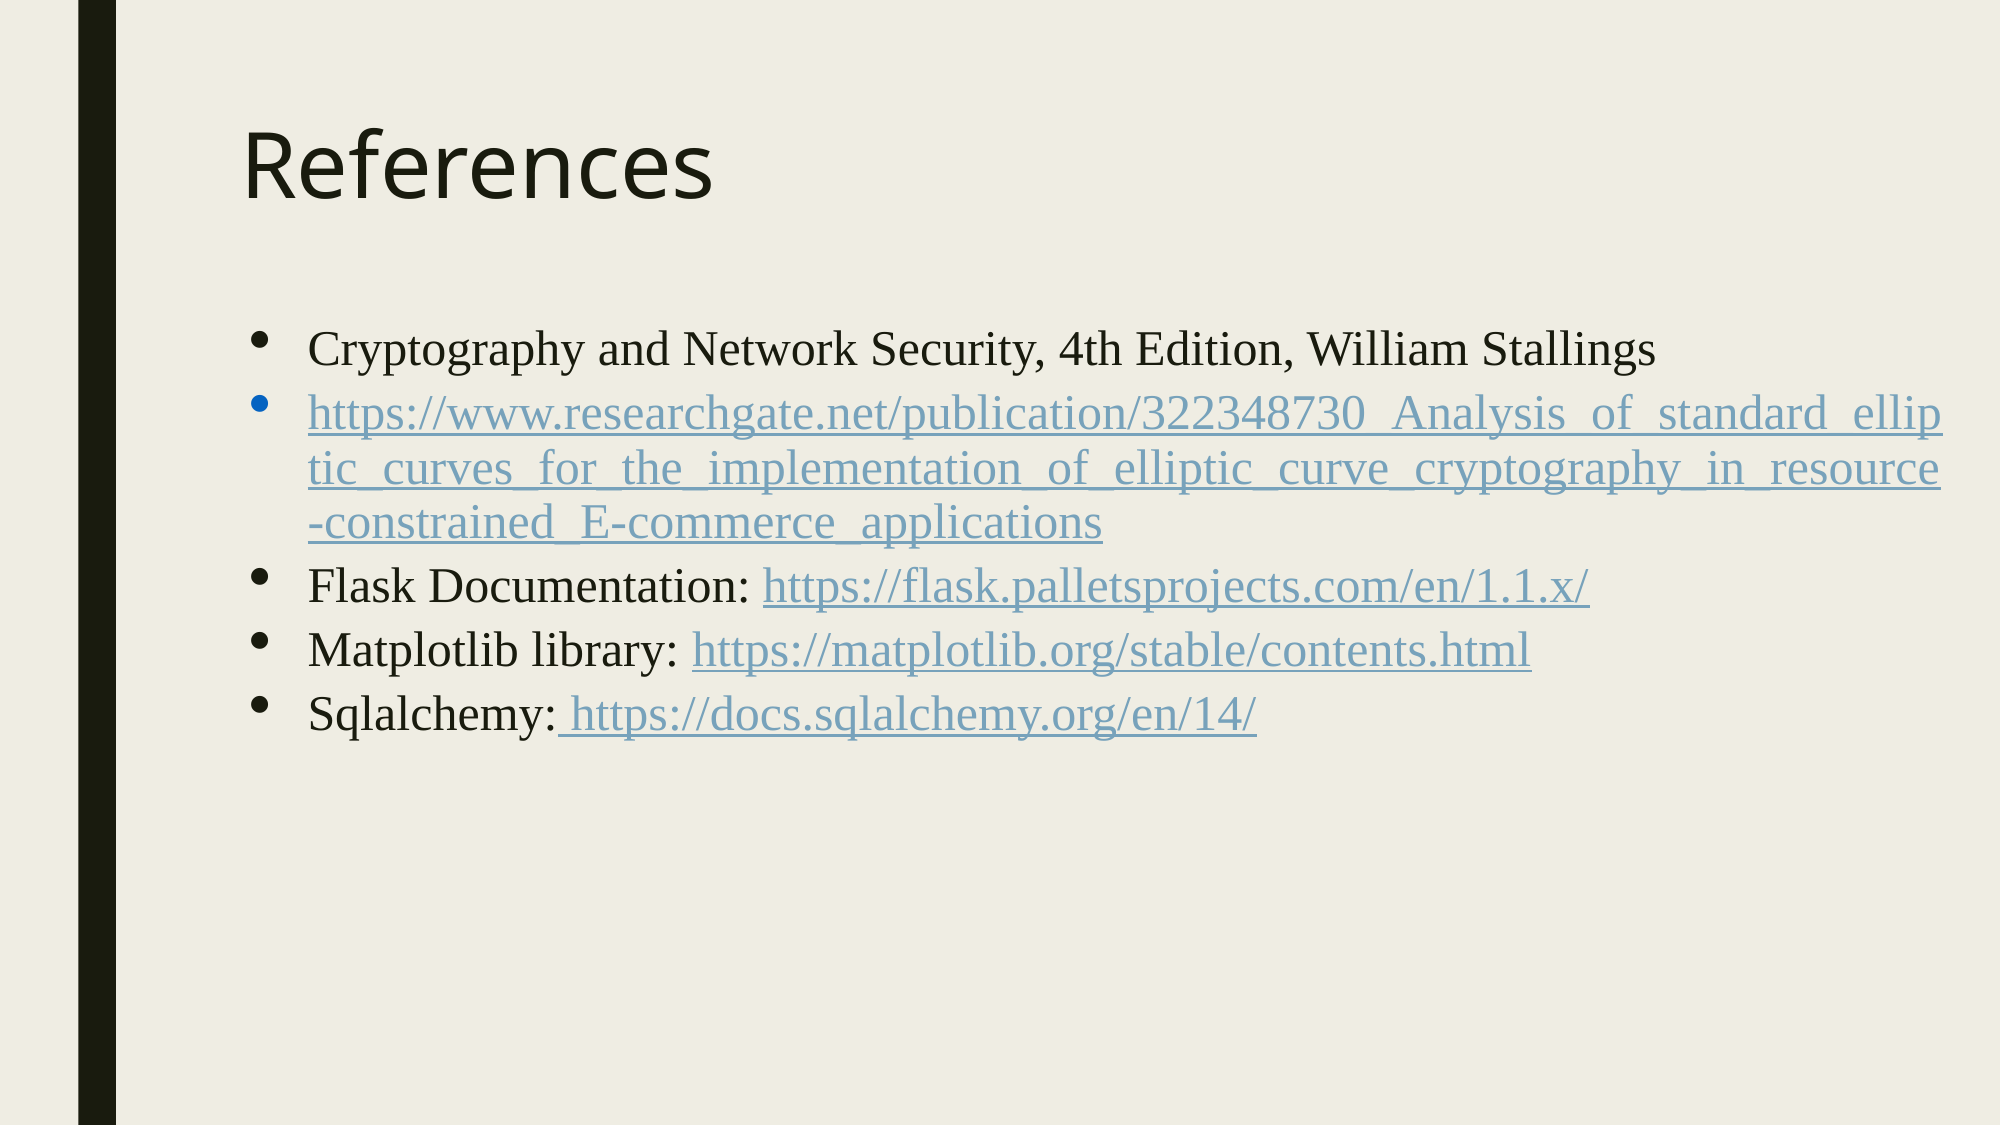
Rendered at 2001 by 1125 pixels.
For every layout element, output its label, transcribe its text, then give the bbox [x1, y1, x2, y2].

title References [225, 112, 1800, 357]
list Cryptography and Network Security, 4th Edition, William Stallings https://www.researchgate.net/publication/322348730_Analysis_of_standard_elliptic_curves_for_the_implementation_of_elliptic_curve_cryptography_in_resource-constrained_E-commerce_applications Flask Documentation: https://flask.palletsprojects.com/en/1.1.x/ Matplotlib library: https://matplotlib.org/stable/contents.html Sqlalchemy: https://docs.sqlalchemy.org/en/14/ [236, 304, 1960, 992]
